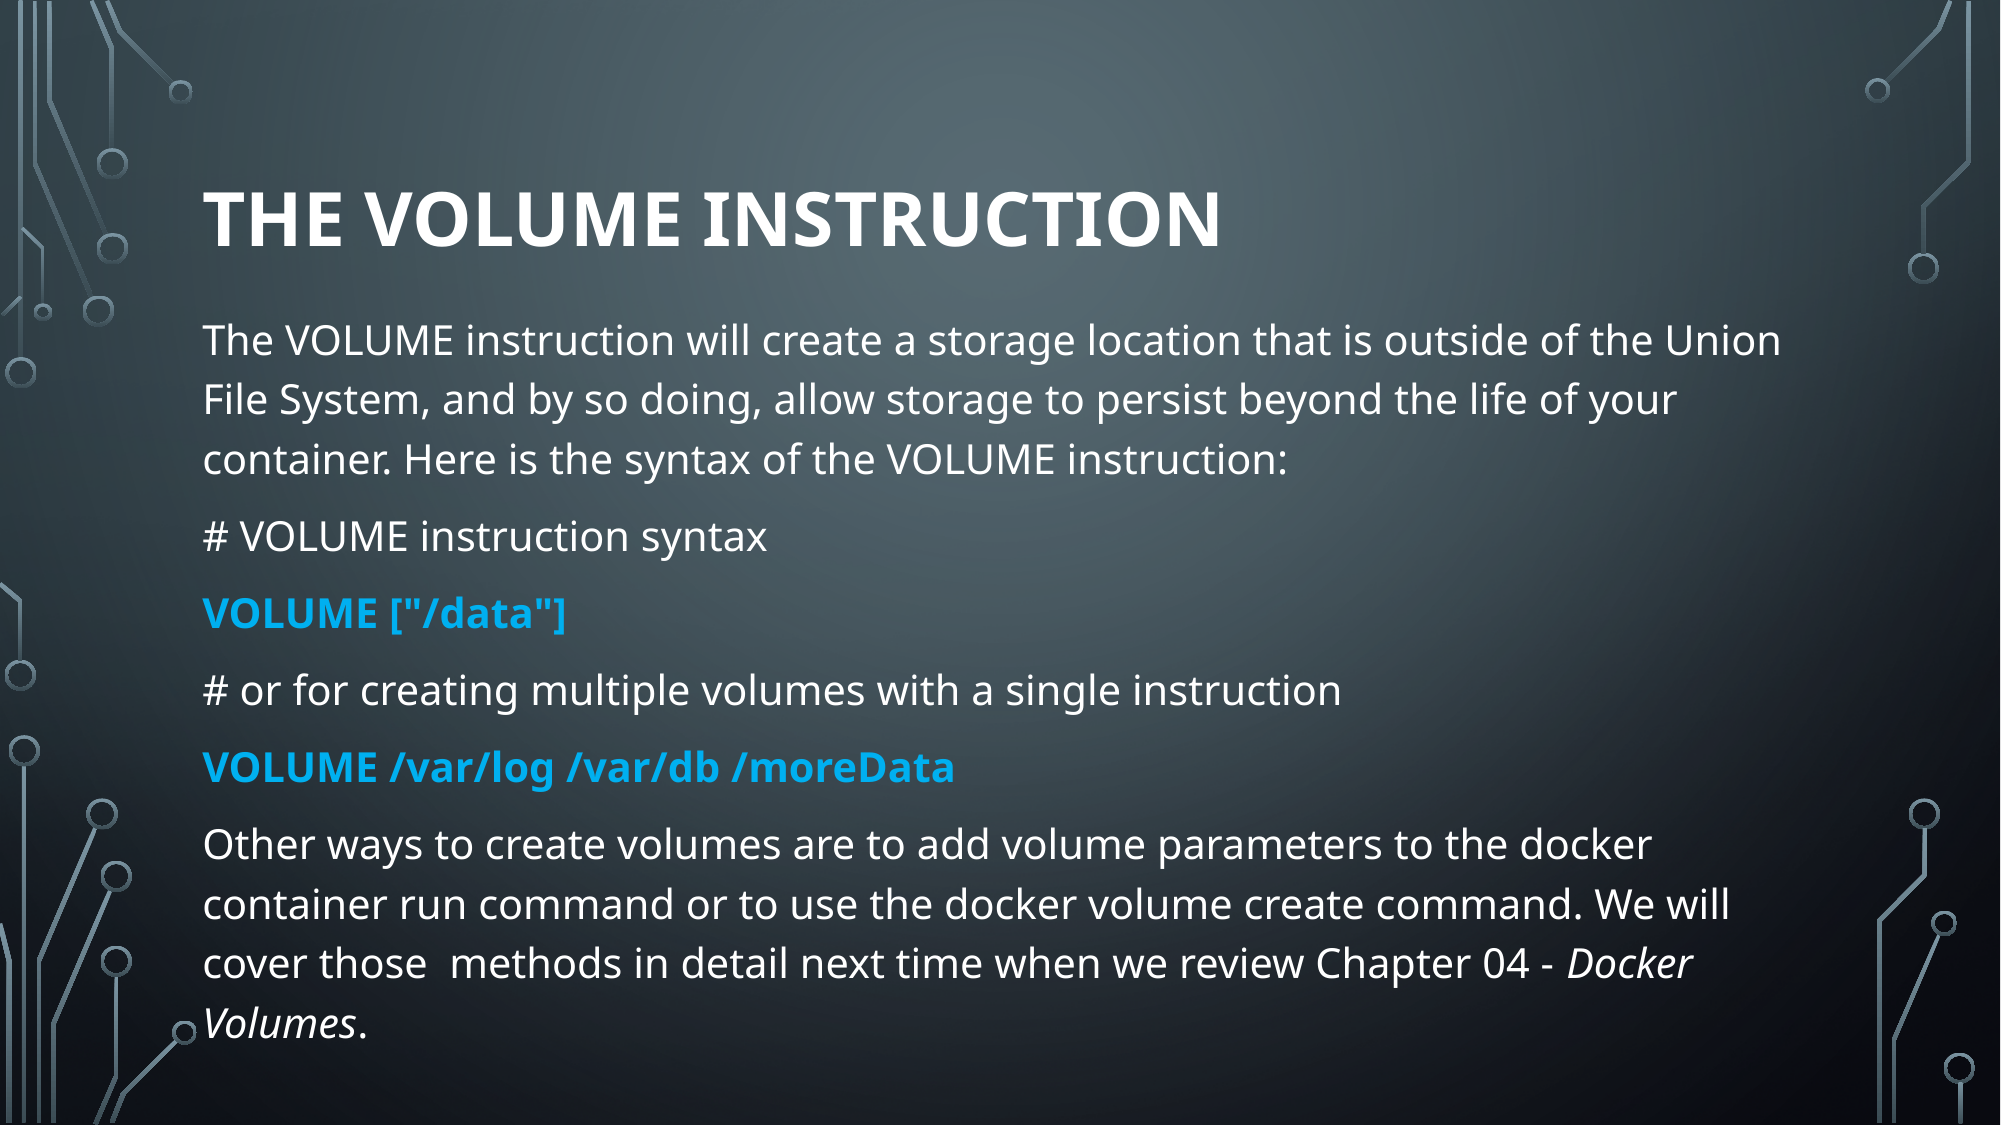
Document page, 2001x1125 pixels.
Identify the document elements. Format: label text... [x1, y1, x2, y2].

list The VOLUME instruction will create a storage location that is outside of the Union File System, and by so doing, allow storage to persist beyond the life of your container. Here is the syntax of the VOLUME instruction: # VOLUME instruction syntax VOLUME ["/data"] # or for creating multiple volumes with a single instruction VOLUME /var/log /var/db /moreData Other ways to create volumes are to add volume parameters to the docker container run command or to use the docker volume create command. We will cover those methods in detail next time when we review Chapter 04 - Docker Volumes. [187, 296, 1813, 1056]
title The volume instruction [187, 101, 1813, 296]
